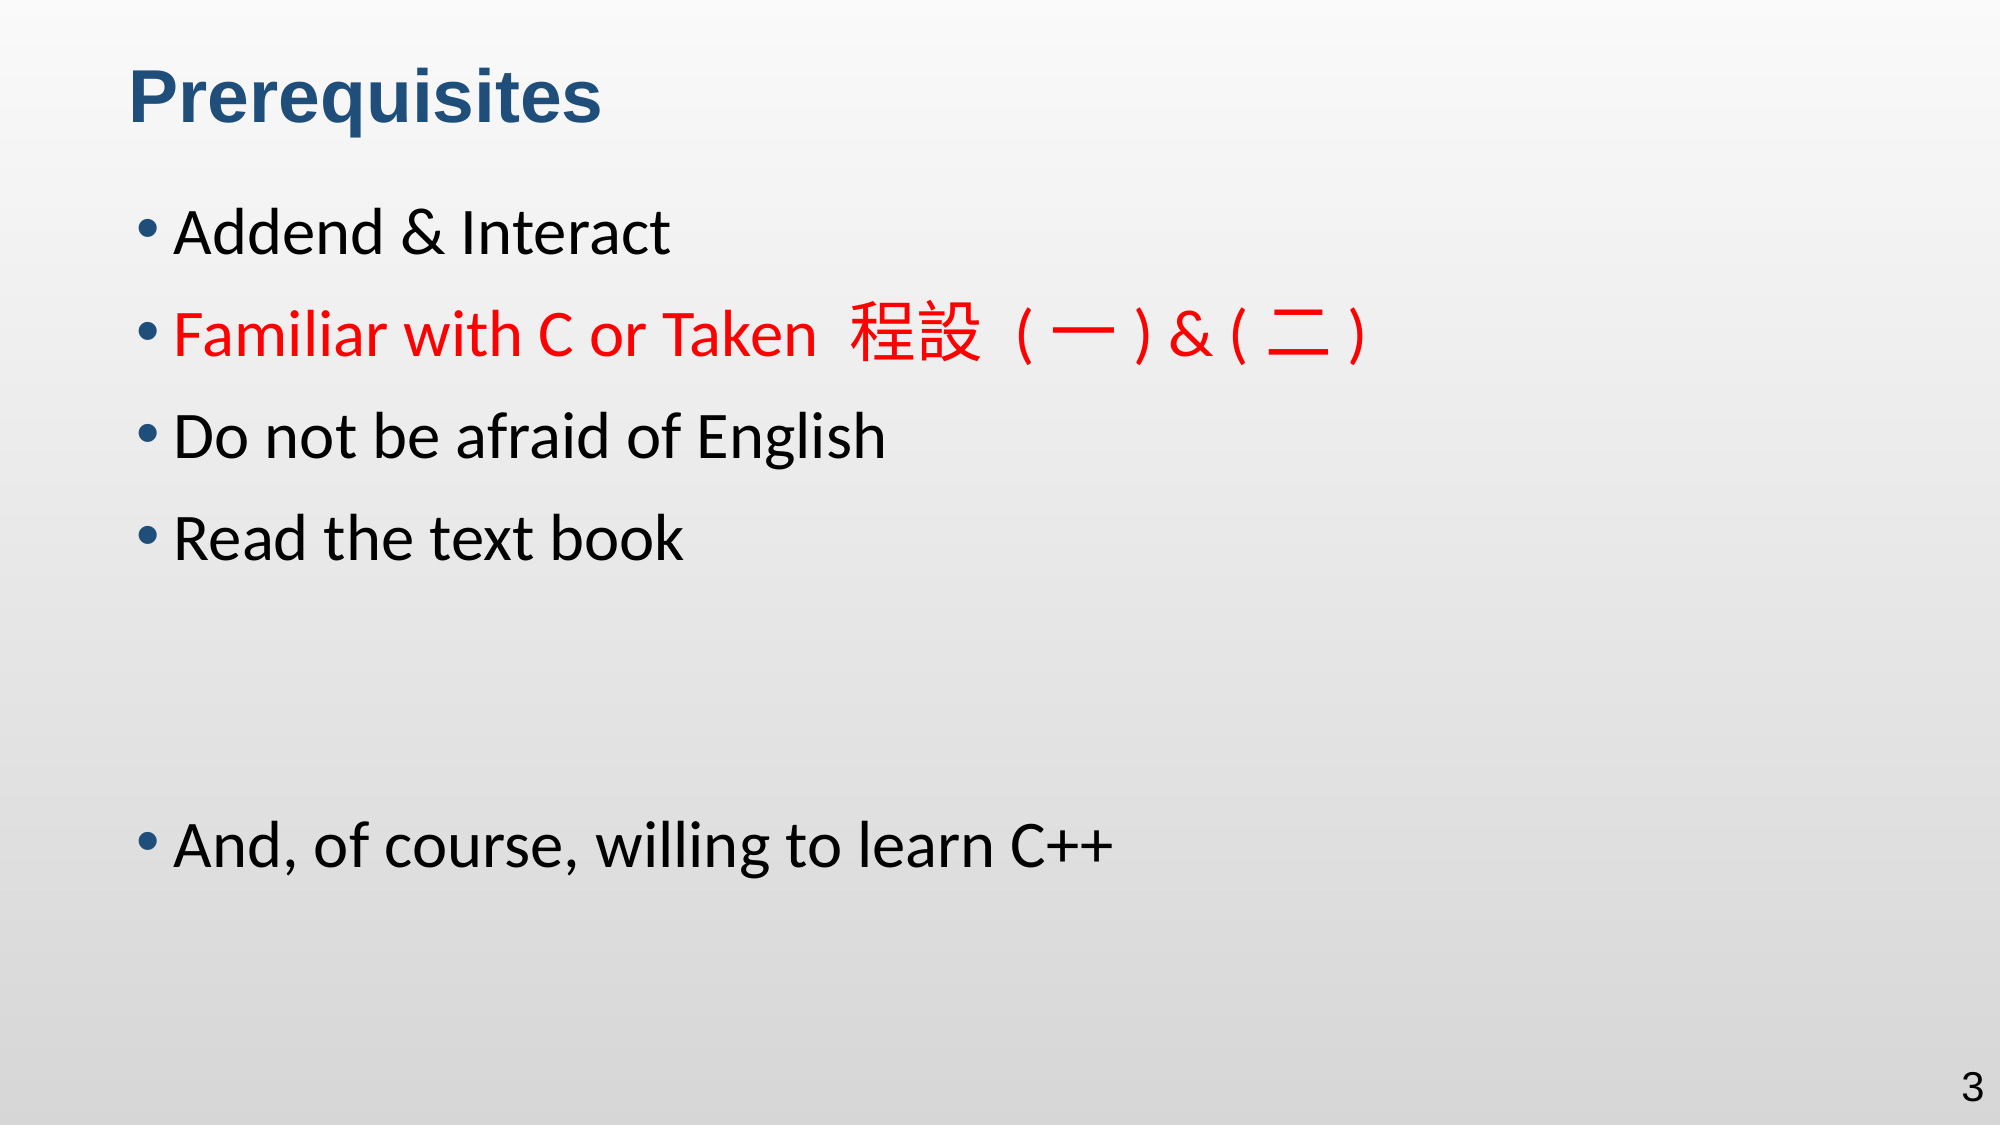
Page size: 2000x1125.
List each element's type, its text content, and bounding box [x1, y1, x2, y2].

text_box 3 [1811, 1070, 2000, 1101]
text_box Prerequisites [113, 30, 1810, 147]
list Addend & Interact Familiar with C or Taken 程設 (一) & (二) Do not be afraid of English Read the text book And, of course, willing to learn C++ [113, 164, 1922, 1076]
